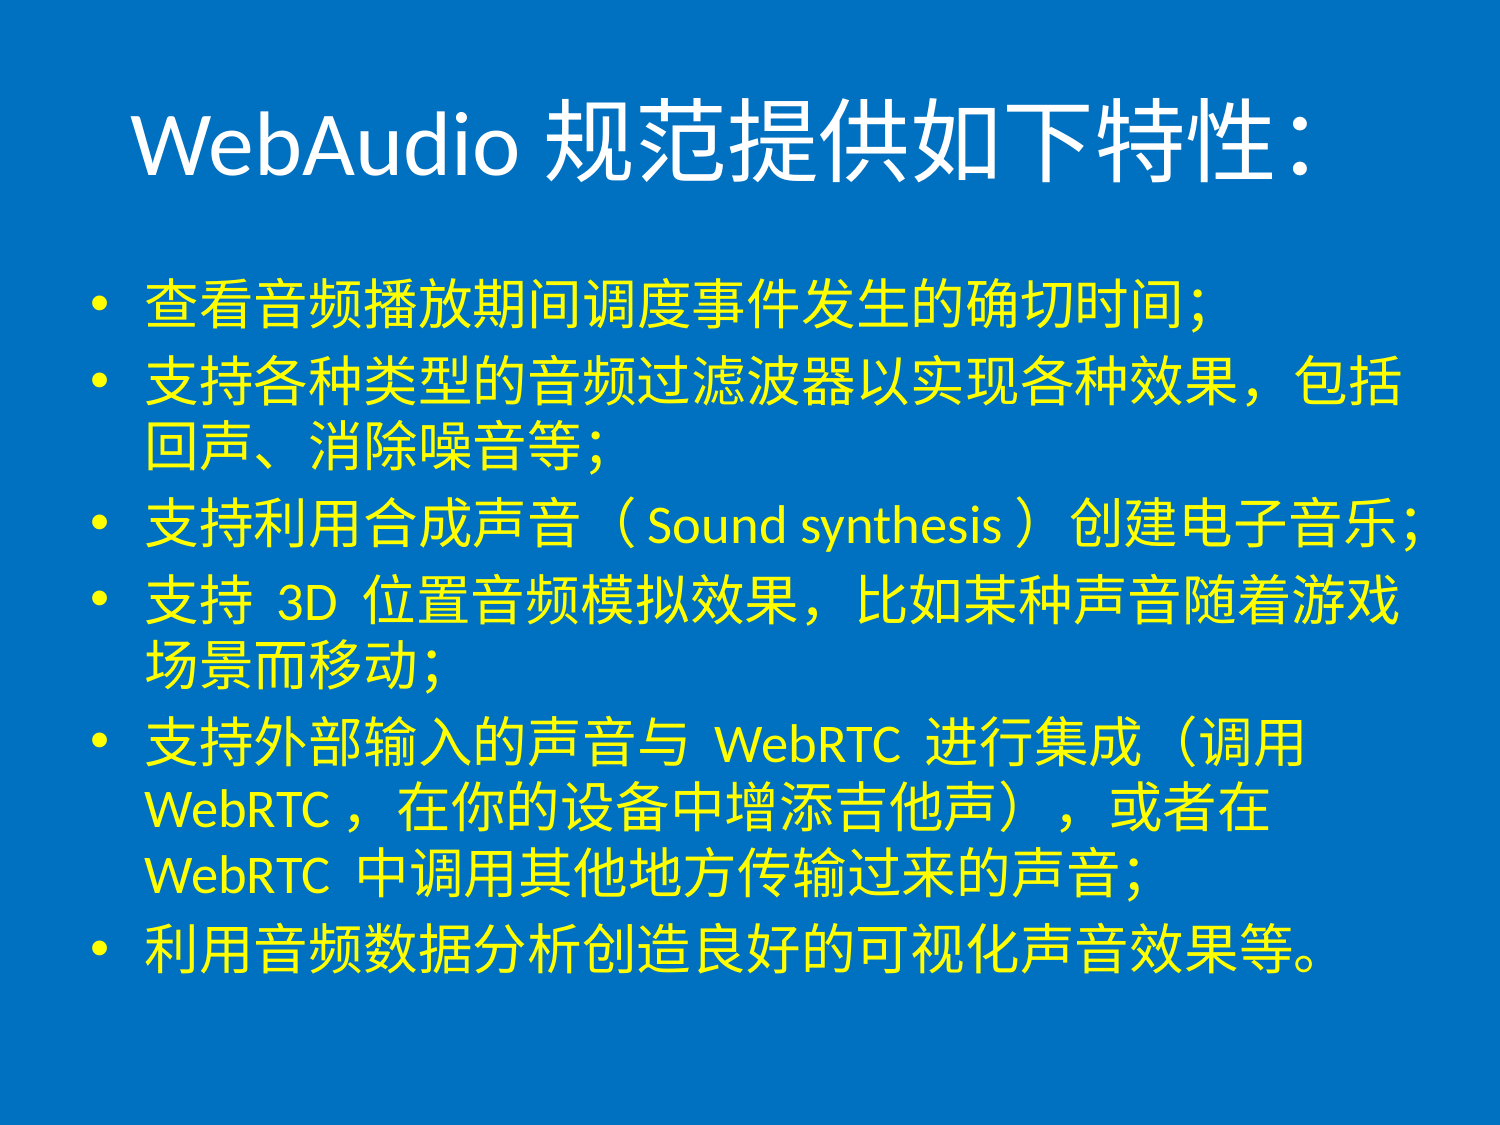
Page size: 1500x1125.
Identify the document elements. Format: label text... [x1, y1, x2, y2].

list 查看音频播放期间调度事件发生的确切时间； 支持各种类型的音频过滤波器以实现各种效果，包括回声、消除噪音等； 支持利用合成声音（Sound synthesis）创建电子音乐； 支持 3D 位置音频模拟效果，比如某种声音随着游戏场景而移动； 支持外部输入的声音与 WebRTC 进行集成（调用 WebRTC，在你的设备中增添吉他声），或者在 WebRTC 中调用其他地方传输过来的声音； 利用音频数据分析创造良好的可视化声音效果等。 [75, 262, 1425, 1005]
title WebAudio规范提供如下特性： [75, 45, 1425, 233]
